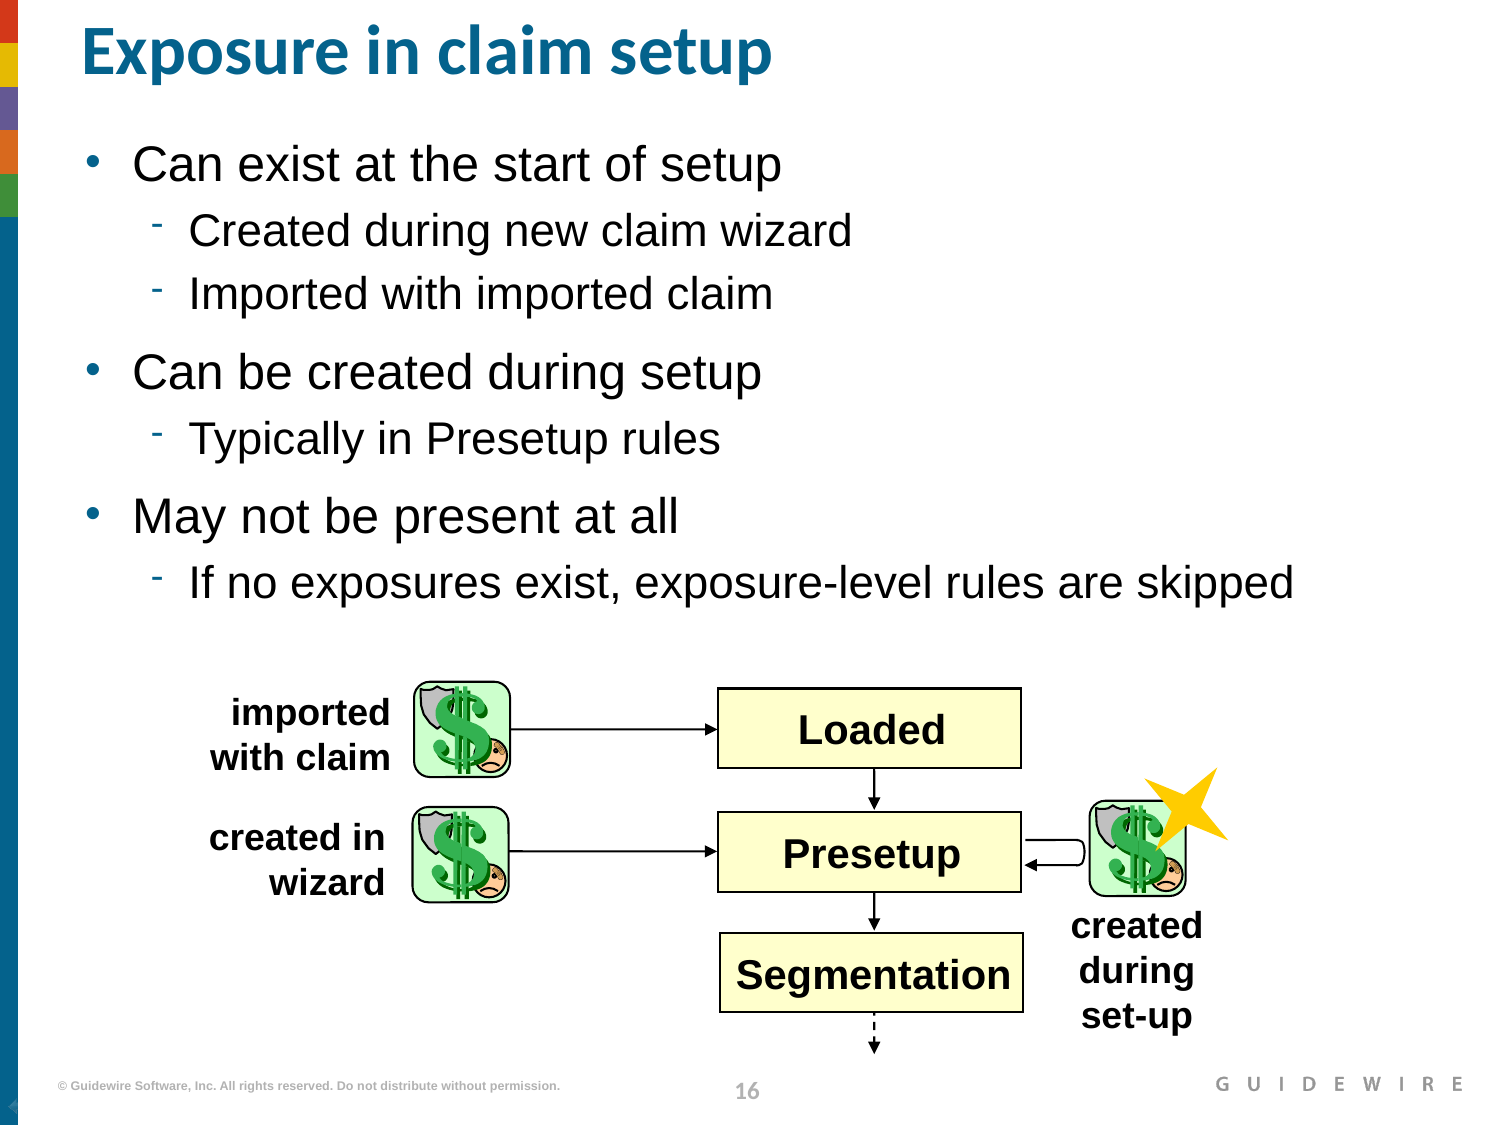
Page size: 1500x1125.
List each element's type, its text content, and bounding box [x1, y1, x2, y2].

text_box [513, 845, 712, 858]
picture [10, 1101, 18, 1111]
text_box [719, 932, 1025, 1013]
text_box created in wizard [197, 812, 386, 904]
title Exposure in claim setup [81, 19, 1446, 142]
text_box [1089, 800, 1186, 897]
picture [0, 0, 18, 216]
text_box created during set-up [1032, 901, 1242, 1037]
text_box [1144, 767, 1229, 841]
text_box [717, 688, 1023, 769]
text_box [413, 681, 511, 778]
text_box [412, 806, 509, 903]
text_box [868, 900, 881, 931]
list Can exist at the start of setup Created during new claim wizard Imported with imported claim Can be created during setup Typically in Presetup rules May not be present at all If no exposures exist, exposure-level rules are skipped [85, 130, 1443, 668]
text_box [1041, 822, 1068, 884]
text_box [515, 723, 712, 736]
text_box [868, 1037, 881, 1055]
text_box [717, 811, 1023, 892]
text_box imported with claim [203, 687, 392, 778]
picture [1215, 1073, 1480, 1096]
text_box [868, 775, 881, 810]
